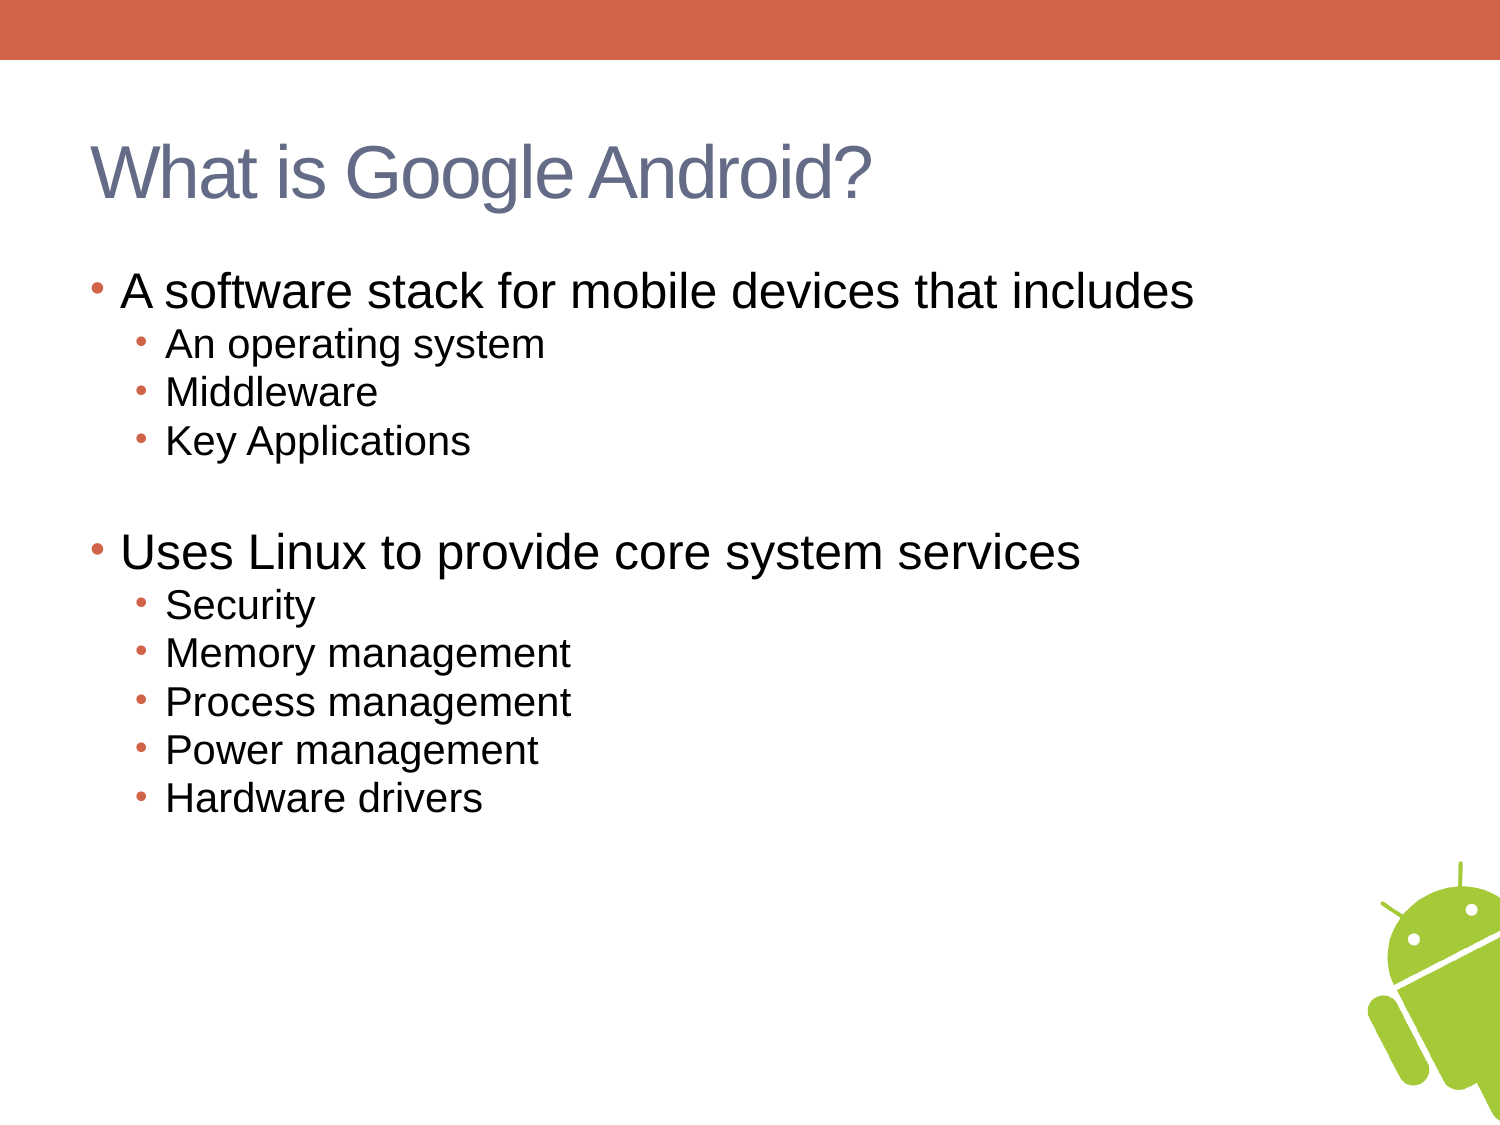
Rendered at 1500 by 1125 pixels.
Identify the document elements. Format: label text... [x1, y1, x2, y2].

list A software stack for mobile devices that includes An operating system Middleware Key Applications Uses Linux to provide core system services Security Memory management Process management Power management Hardware drivers [75, 262, 1425, 1063]
title What is Google Android? [75, 87, 1425, 250]
picture [1362, 860, 1500, 1125]
